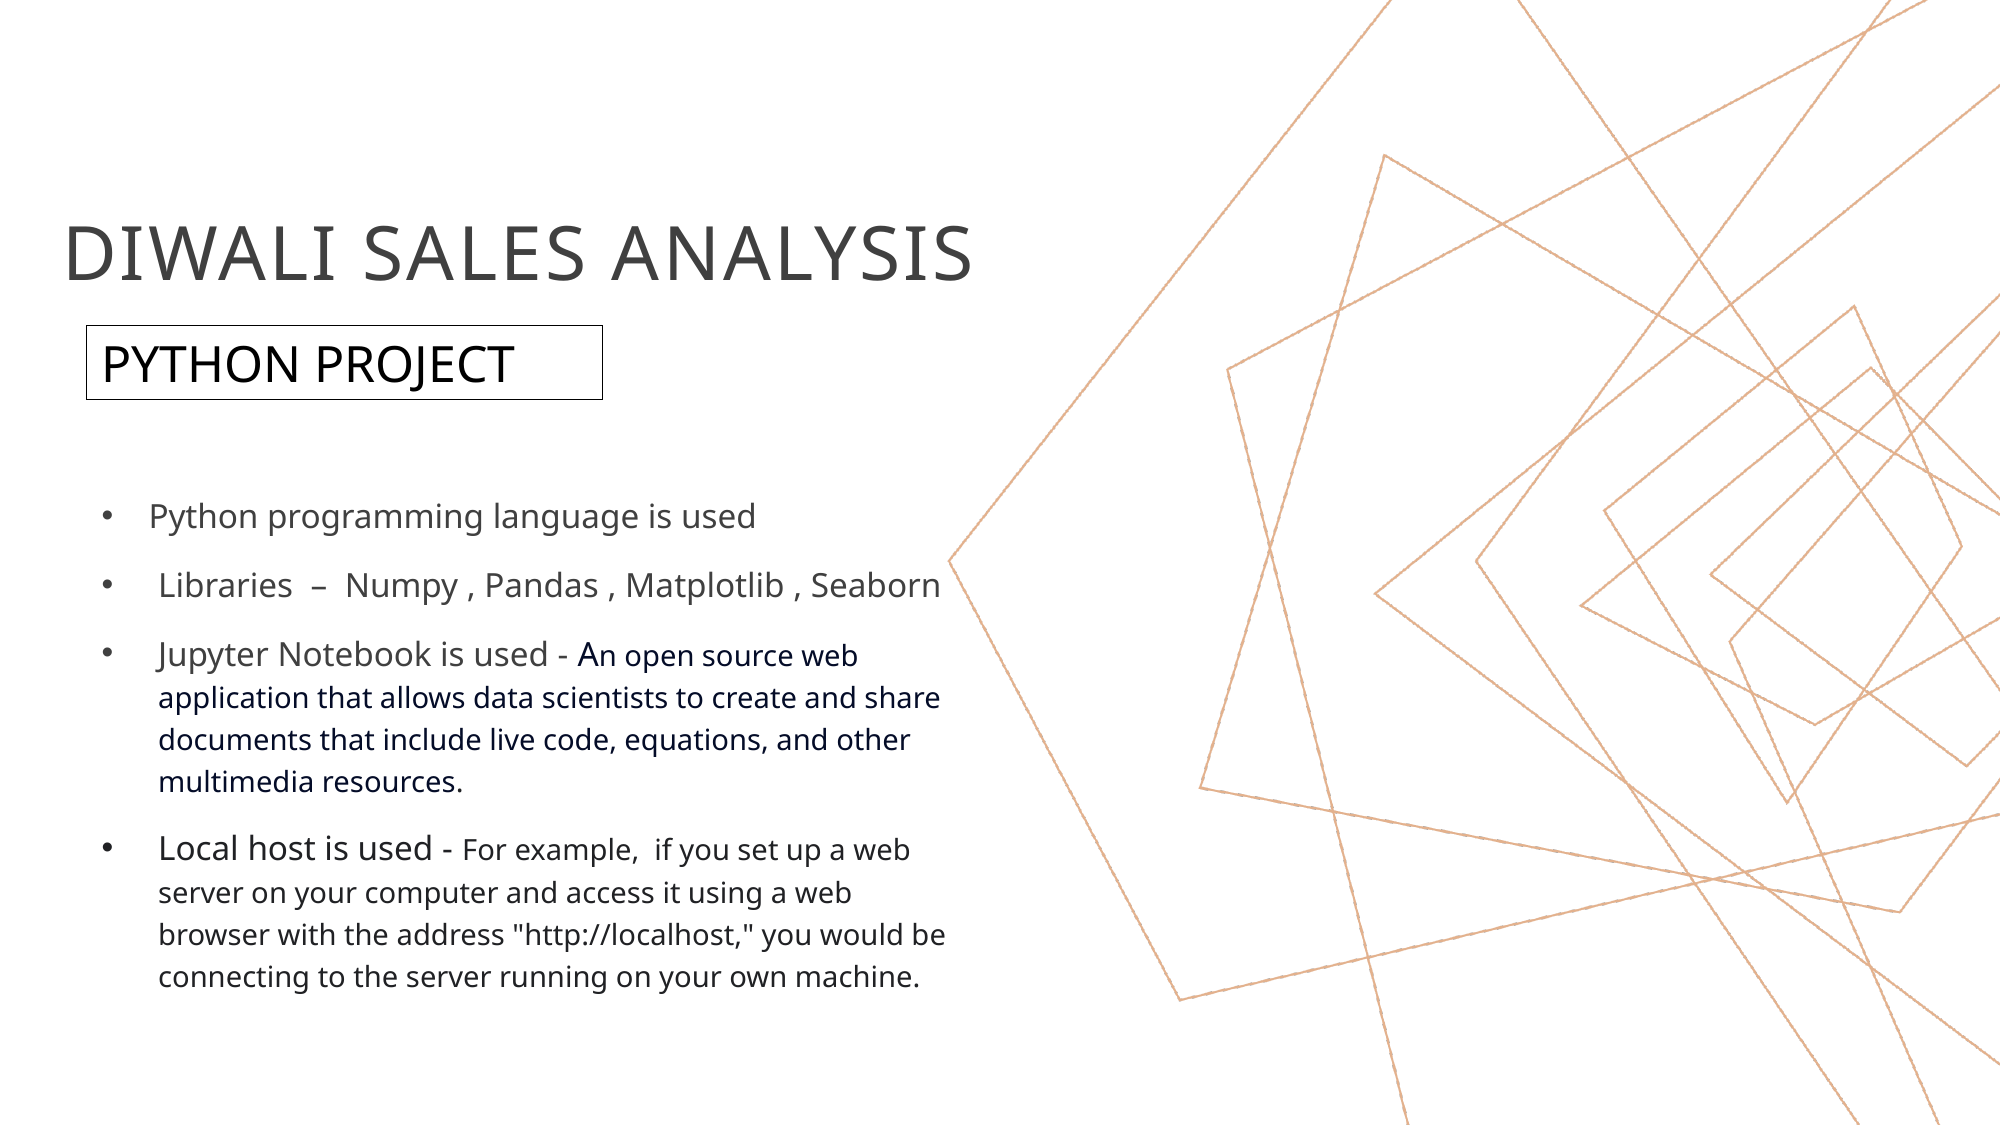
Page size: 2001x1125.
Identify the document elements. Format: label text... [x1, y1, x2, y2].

list Python programming language is used Libraries – Numpy , Pandas , Matplotlib , Seaborn Jupyter Notebook is used - An open source web application that allows data scientists to create and share documents that include live code, equations, and other multimedia resources. Local host is used - For example, if you set up a web server on your computer and access it using a web browser with the address "http://localhost," you would be connecting to the server running on your own machine. [86, 479, 983, 1005]
picture [900, 0, 2000, 1125]
title Diwali sales Analysis [47, 86, 1056, 304]
text_box PYTHON PROJECT [86, 325, 603, 400]
